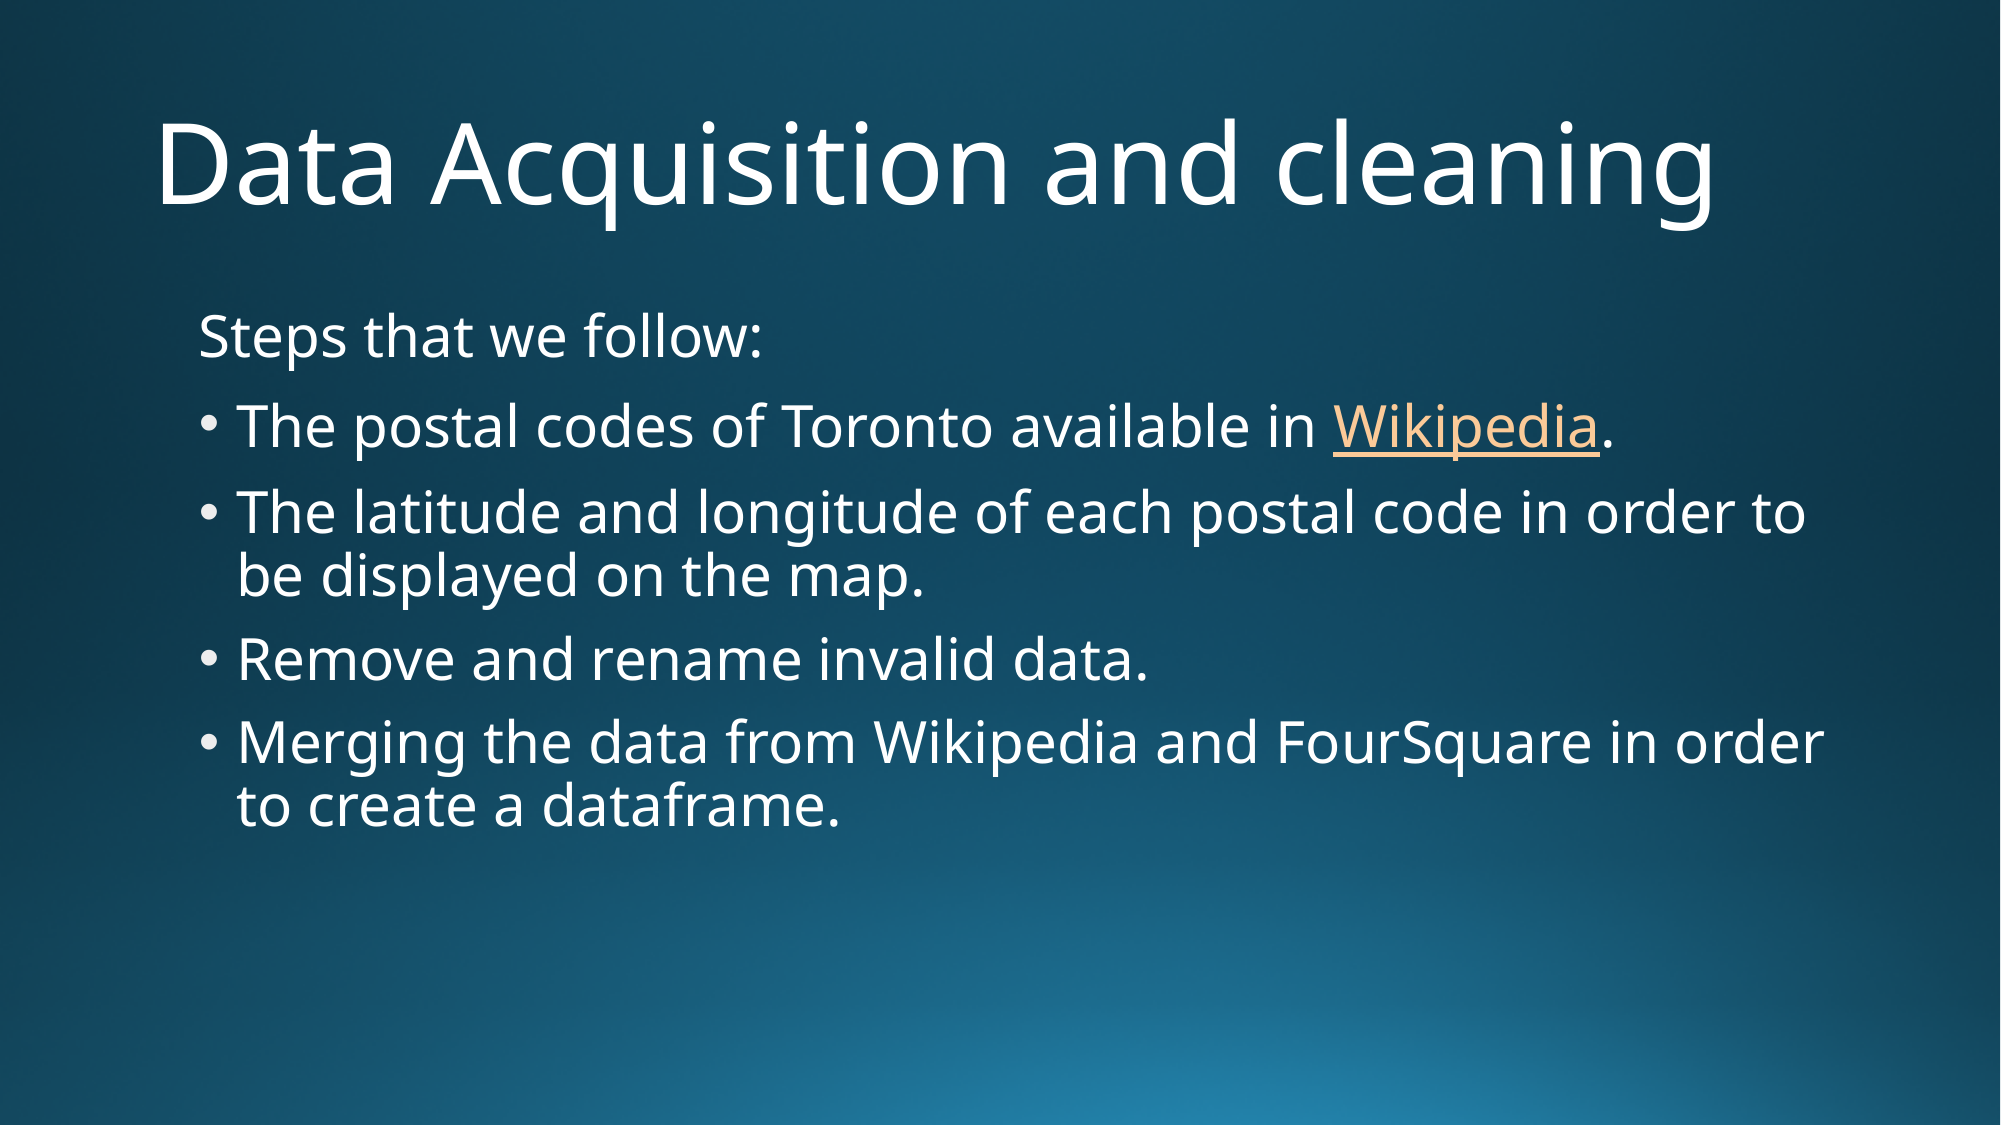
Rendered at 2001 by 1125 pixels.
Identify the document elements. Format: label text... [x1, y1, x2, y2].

list Steps that we follow: The postal codes of Toronto available in Wikipedia. The latitude and longitude of each postal code in order to be displayed on the map. Remove and rename invalid data. Merging the data from Wikipedia and FourSquare in order to create a dataframe. [183, 299, 1863, 1014]
title Data Acquisition and cleaning [137, 59, 1863, 278]
picture [0, 0, 2001, 1125]
